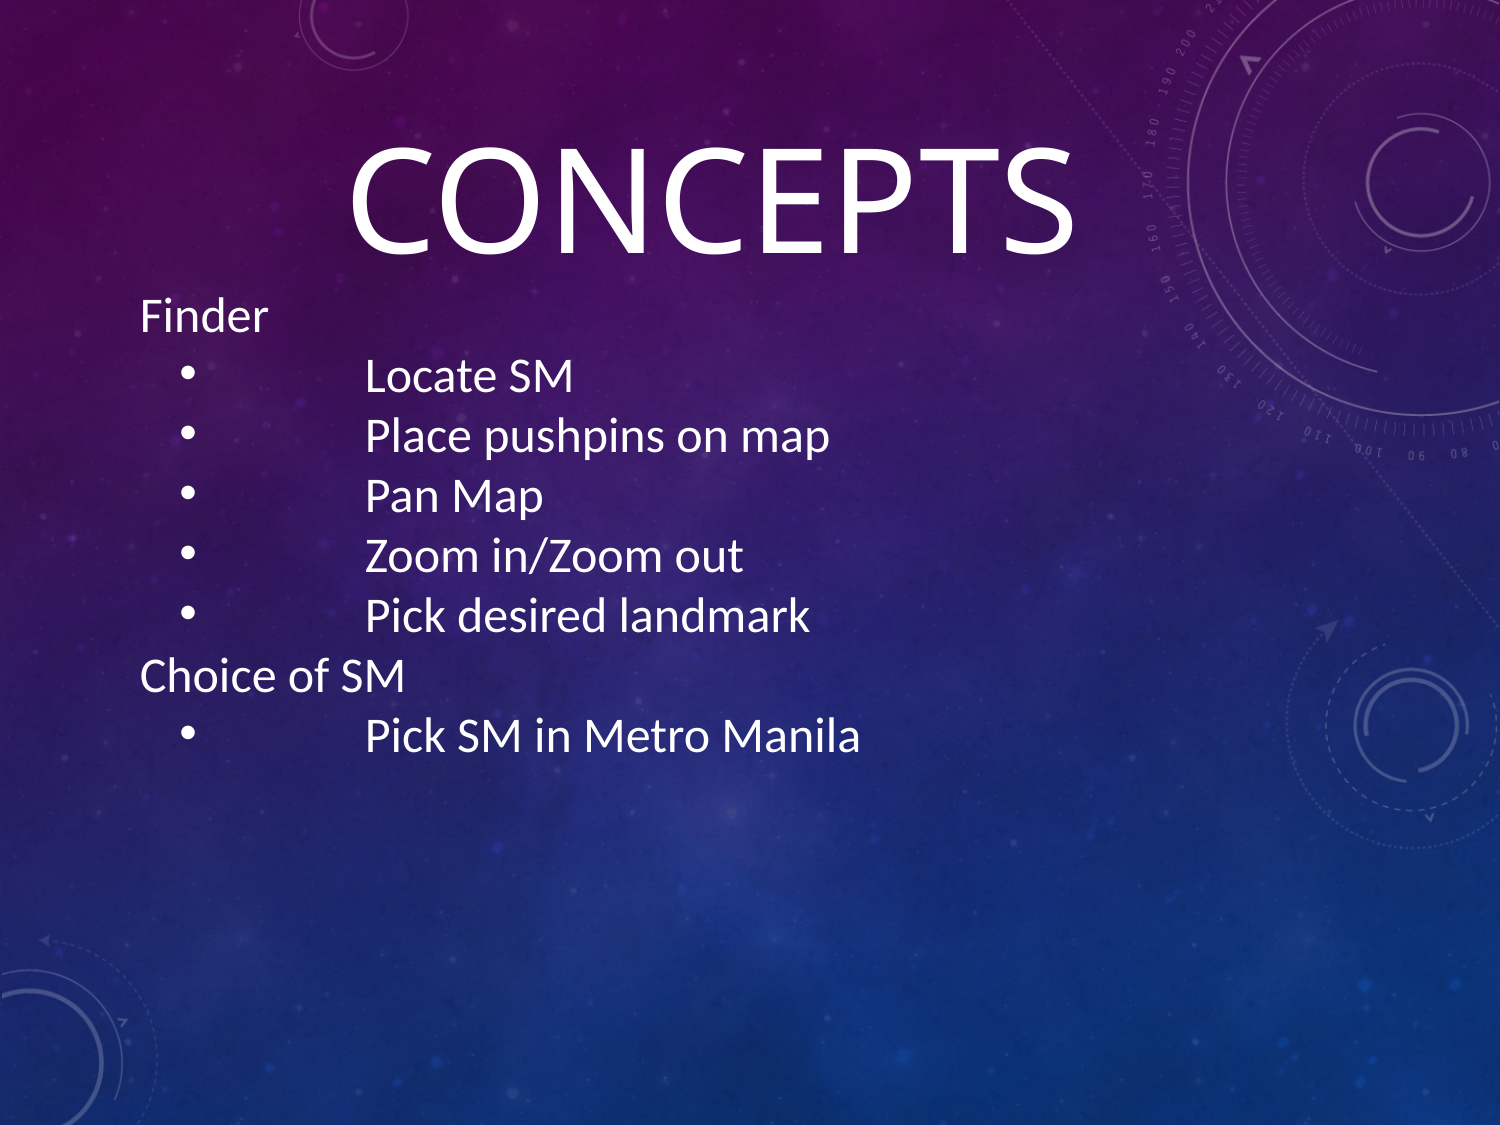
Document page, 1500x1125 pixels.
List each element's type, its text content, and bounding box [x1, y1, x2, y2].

text_box Finder Locate SM Place pushpins on map Pan Map Zoom in/Zoom out Pick desired landmark Choice of SM Pick SM in Metro Manila [124, 274, 1413, 950]
picture [0, 0, 1500, 1125]
text_box CONCEPTS [187, 99, 1238, 274]
